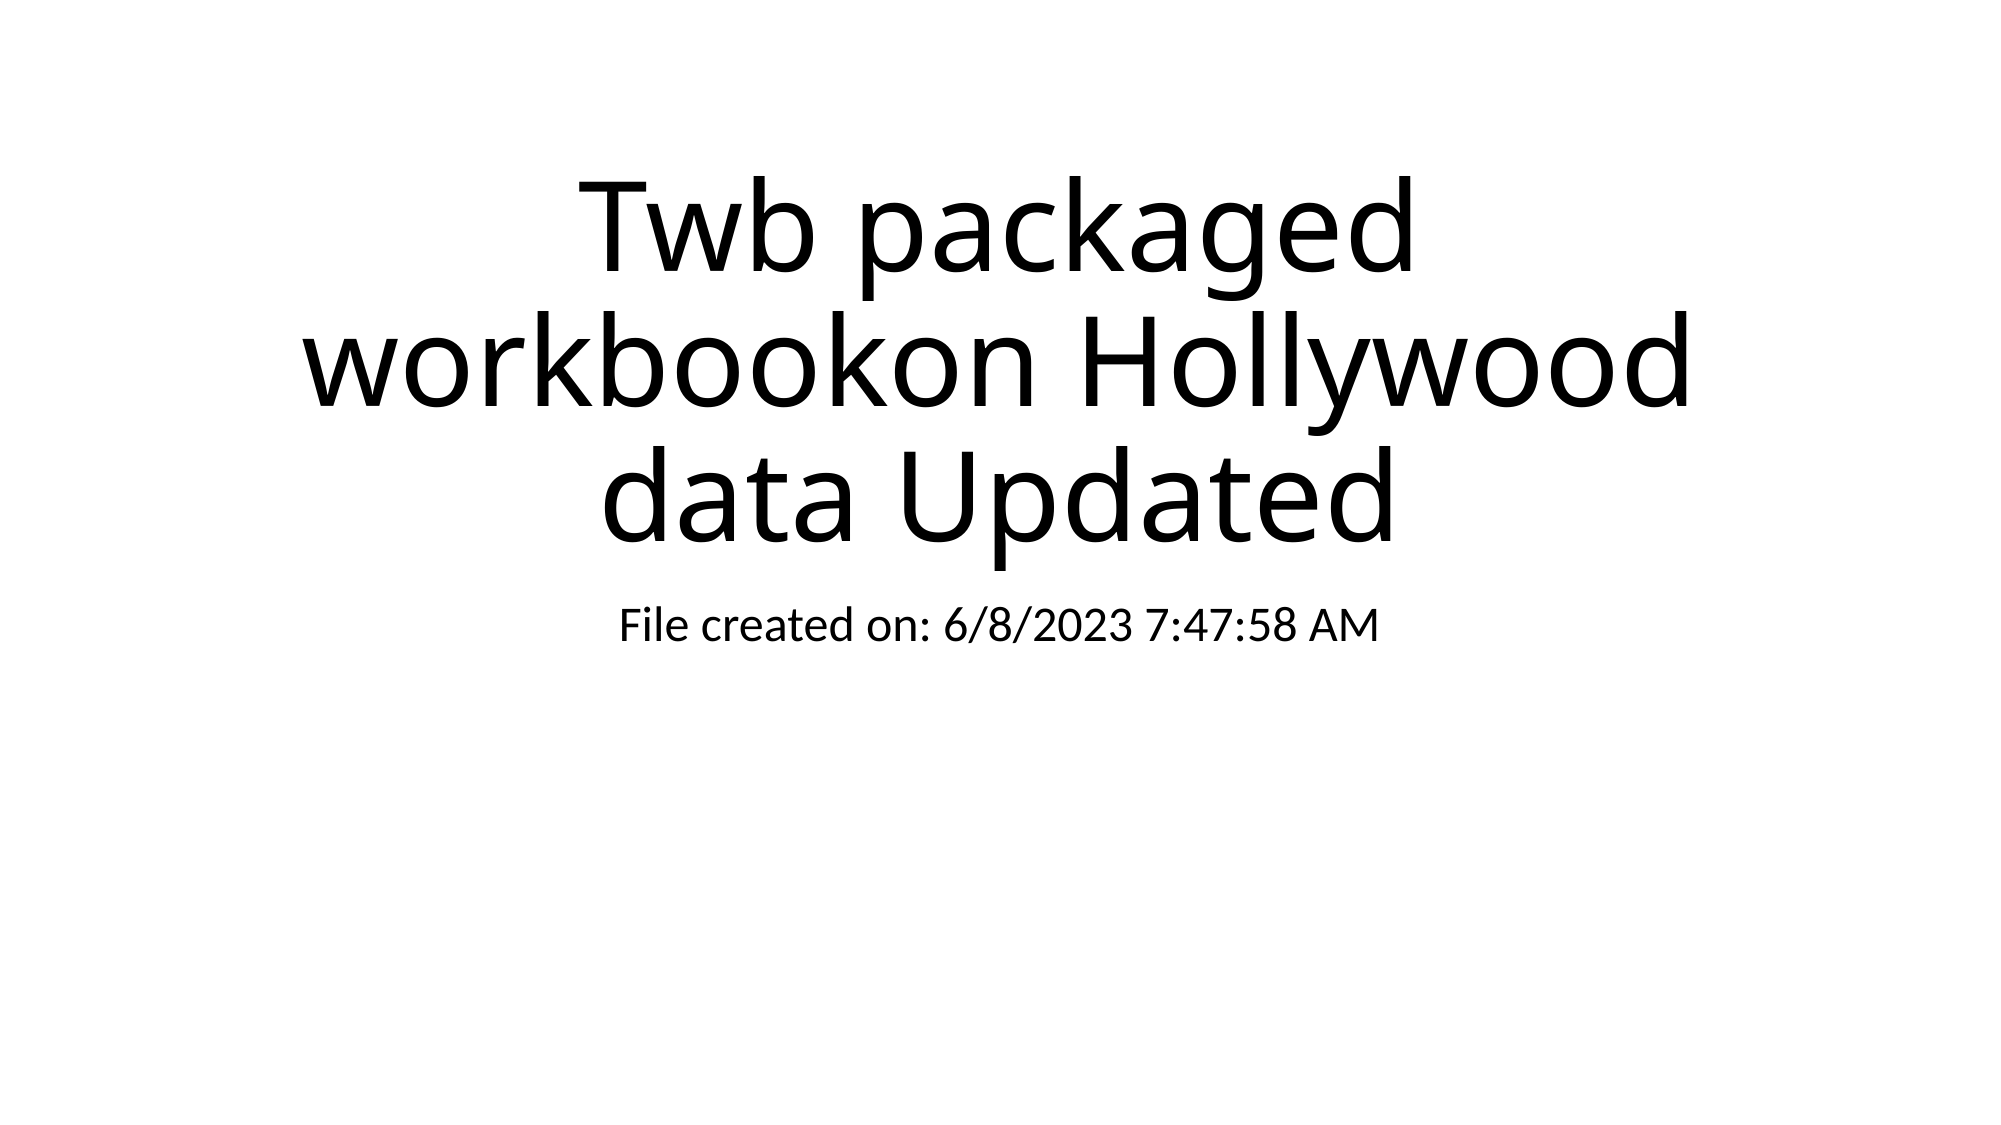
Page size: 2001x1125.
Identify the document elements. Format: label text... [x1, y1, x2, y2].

title Twb packaged workbookon Hollywood data Updated [249, 184, 1750, 576]
subtitle File created on: 6/8/2023 7:47:58 AM [249, 590, 1750, 863]
